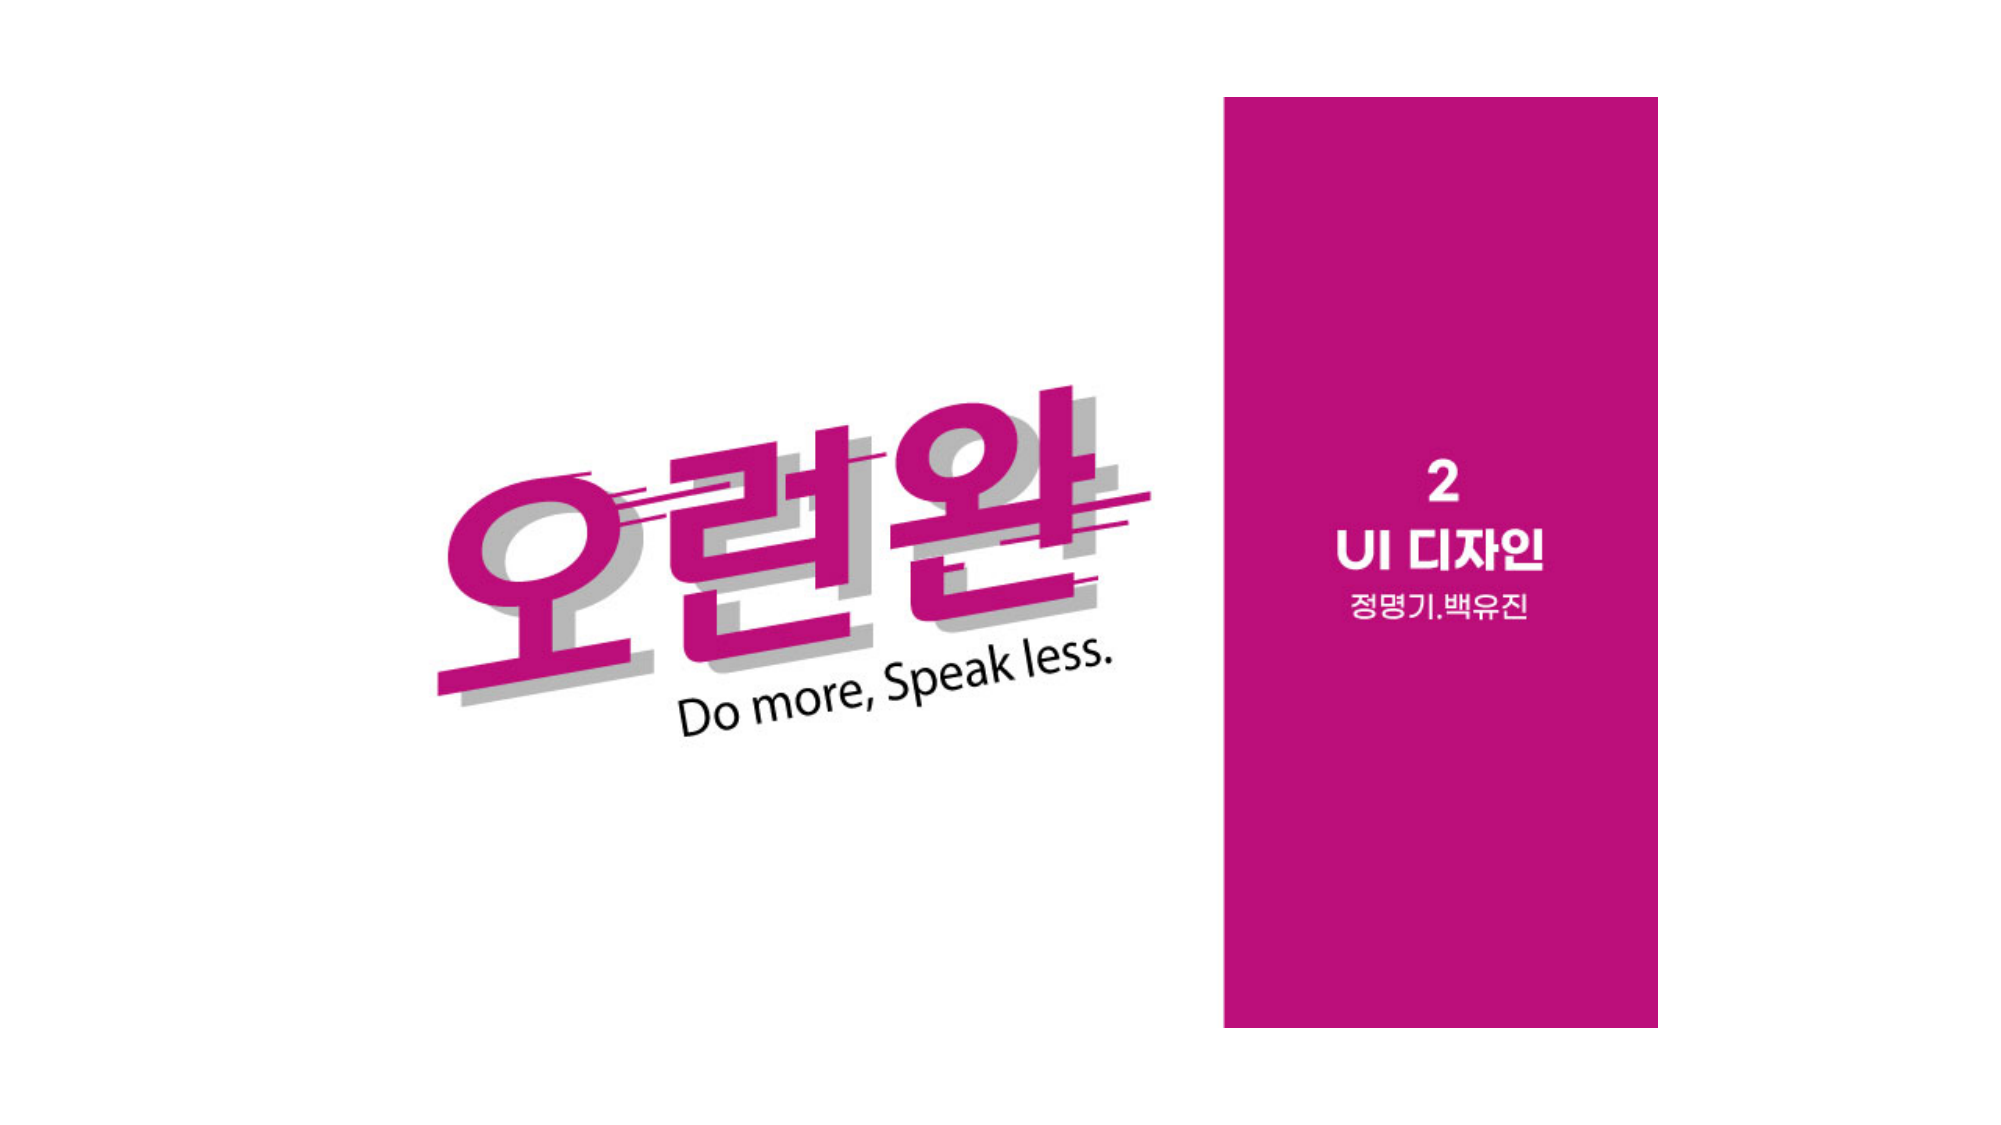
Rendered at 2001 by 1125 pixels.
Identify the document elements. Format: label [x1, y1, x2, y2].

picture [342, 97, 1658, 1028]
